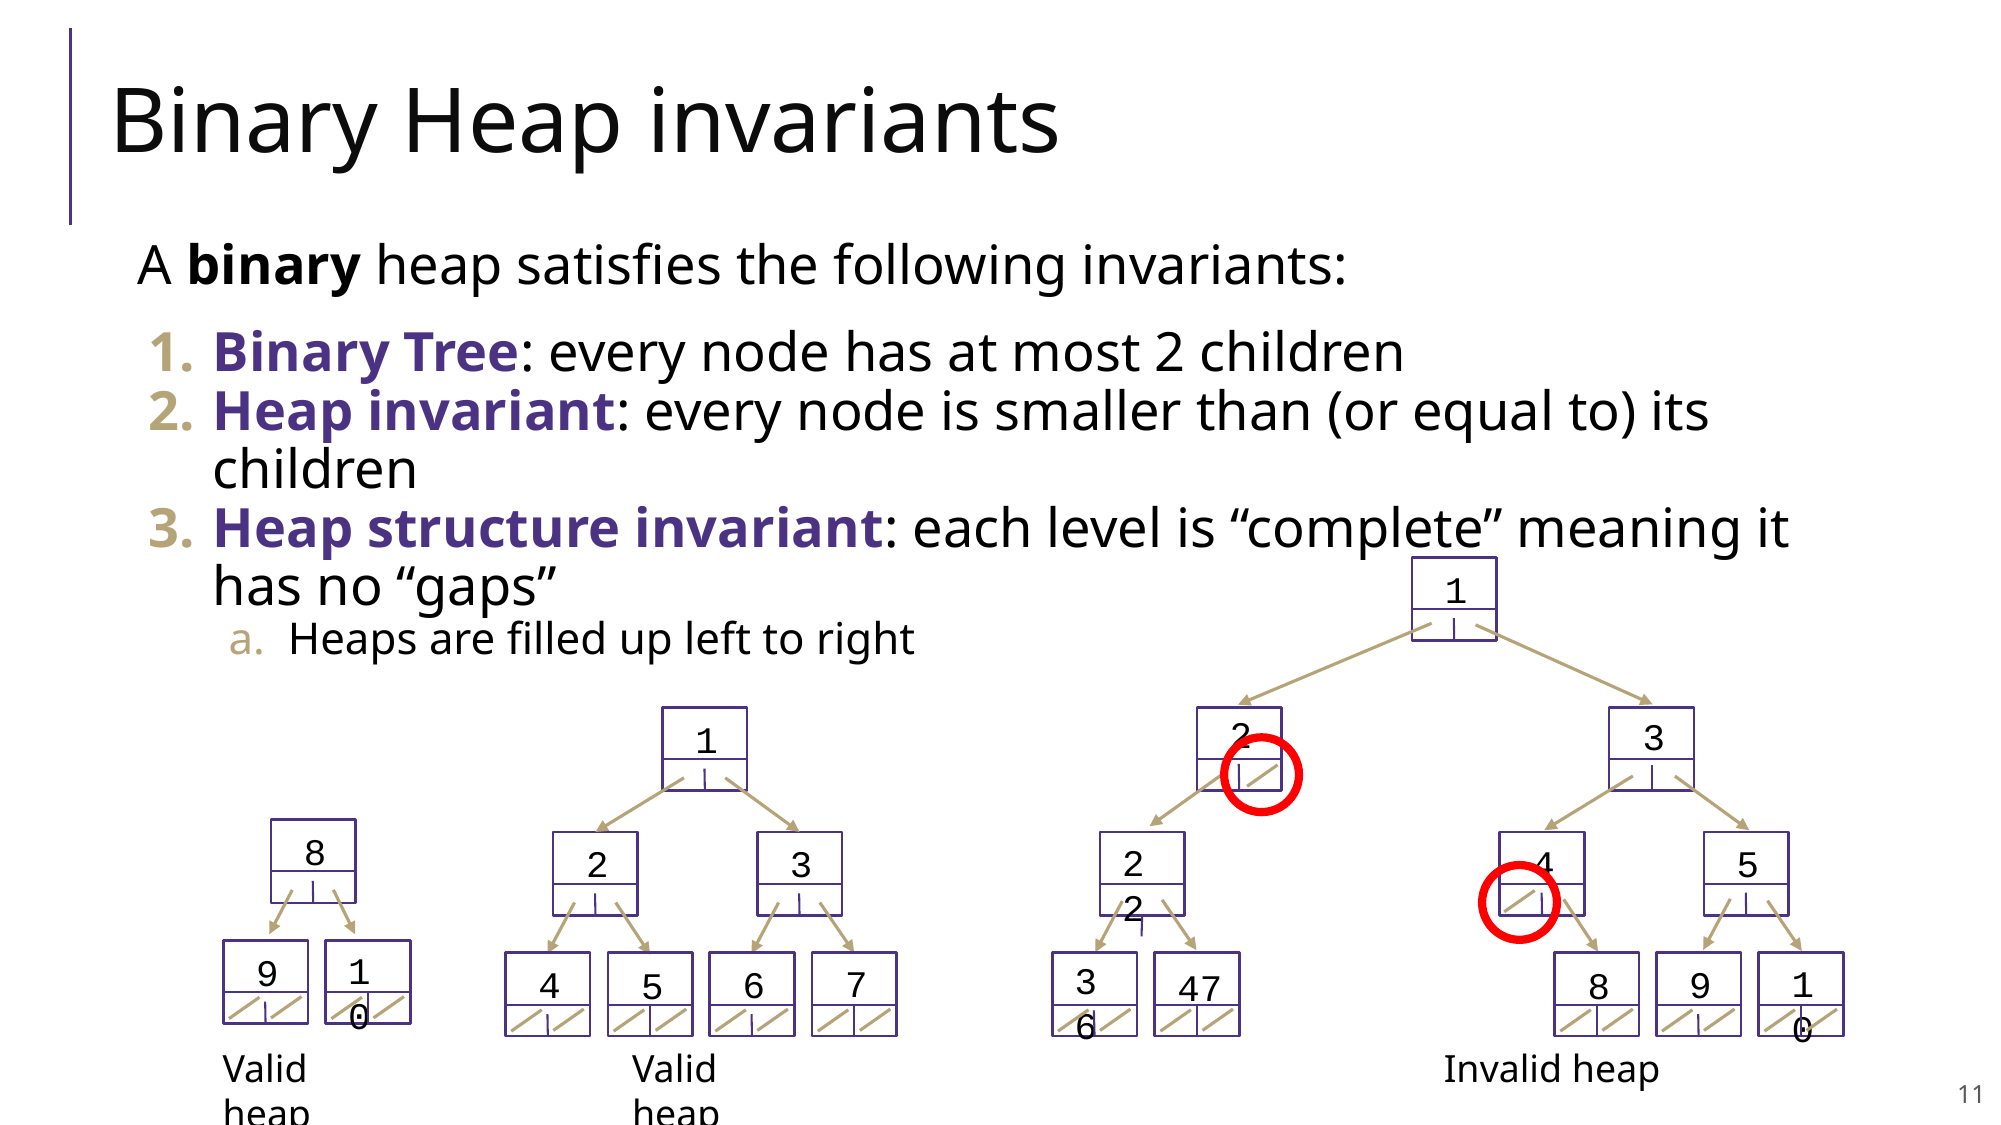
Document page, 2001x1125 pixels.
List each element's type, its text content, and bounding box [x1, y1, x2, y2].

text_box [504, 707, 897, 1037]
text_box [1655, 952, 1742, 1037]
text_box [1479, 883, 1493, 933]
text_box Invalid heap [1428, 1030, 1694, 1106]
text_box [1702, 831, 1803, 952]
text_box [1503, 890, 1535, 913]
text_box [1553, 952, 1640, 1037]
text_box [1051, 949, 1138, 1037]
text_box Valid heap [207, 1030, 412, 1125]
text_box Valid heap [617, 1045, 822, 1125]
title Binary Heap invariants [94, 43, 1930, 210]
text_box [1544, 705, 1750, 831]
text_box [1758, 952, 1846, 1037]
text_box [1094, 831, 1197, 953]
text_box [1149, 703, 1282, 827]
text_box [1154, 952, 1240, 1037]
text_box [222, 819, 411, 1024]
list A binary heap satisfies the following invariants: Binary Tree: every node has at most 2 children Heap invariant: every node is smaller than (or equal to) its children Heap structure invariant: each level is “complete” meaning it has no “gaps” Heaps are filled up left to right [130, 229, 1902, 883]
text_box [1237, 557, 1653, 705]
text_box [1246, 764, 1278, 787]
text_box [1499, 831, 1599, 952]
